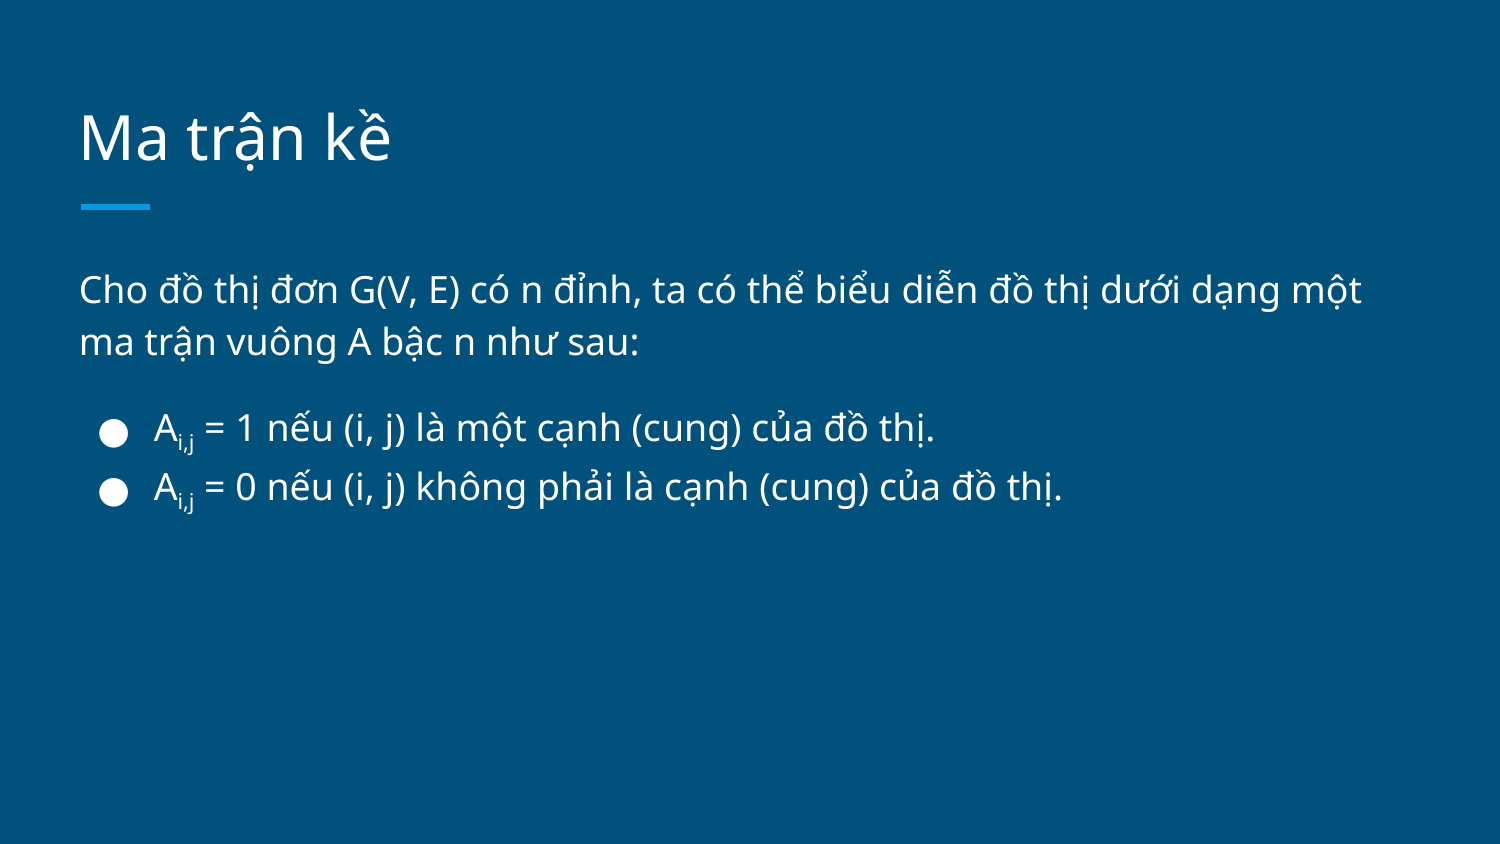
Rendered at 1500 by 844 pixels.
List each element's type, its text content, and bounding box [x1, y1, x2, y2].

title Ma trận kề [63, 75, 1437, 188]
list Cho đồ thị đơn G(V, E) có n đỉnh, ta có thể biểu diễn đồ thị dưới dạng một ma trận vuông A bậc n như sau: Ai,j = 1 nếu (i, j) là một cạnh (cung) của đồ thị. Ai,j = 0 nếu (i, j) không phải là cạnh (cung) của đồ thị. [63, 244, 1437, 750]
